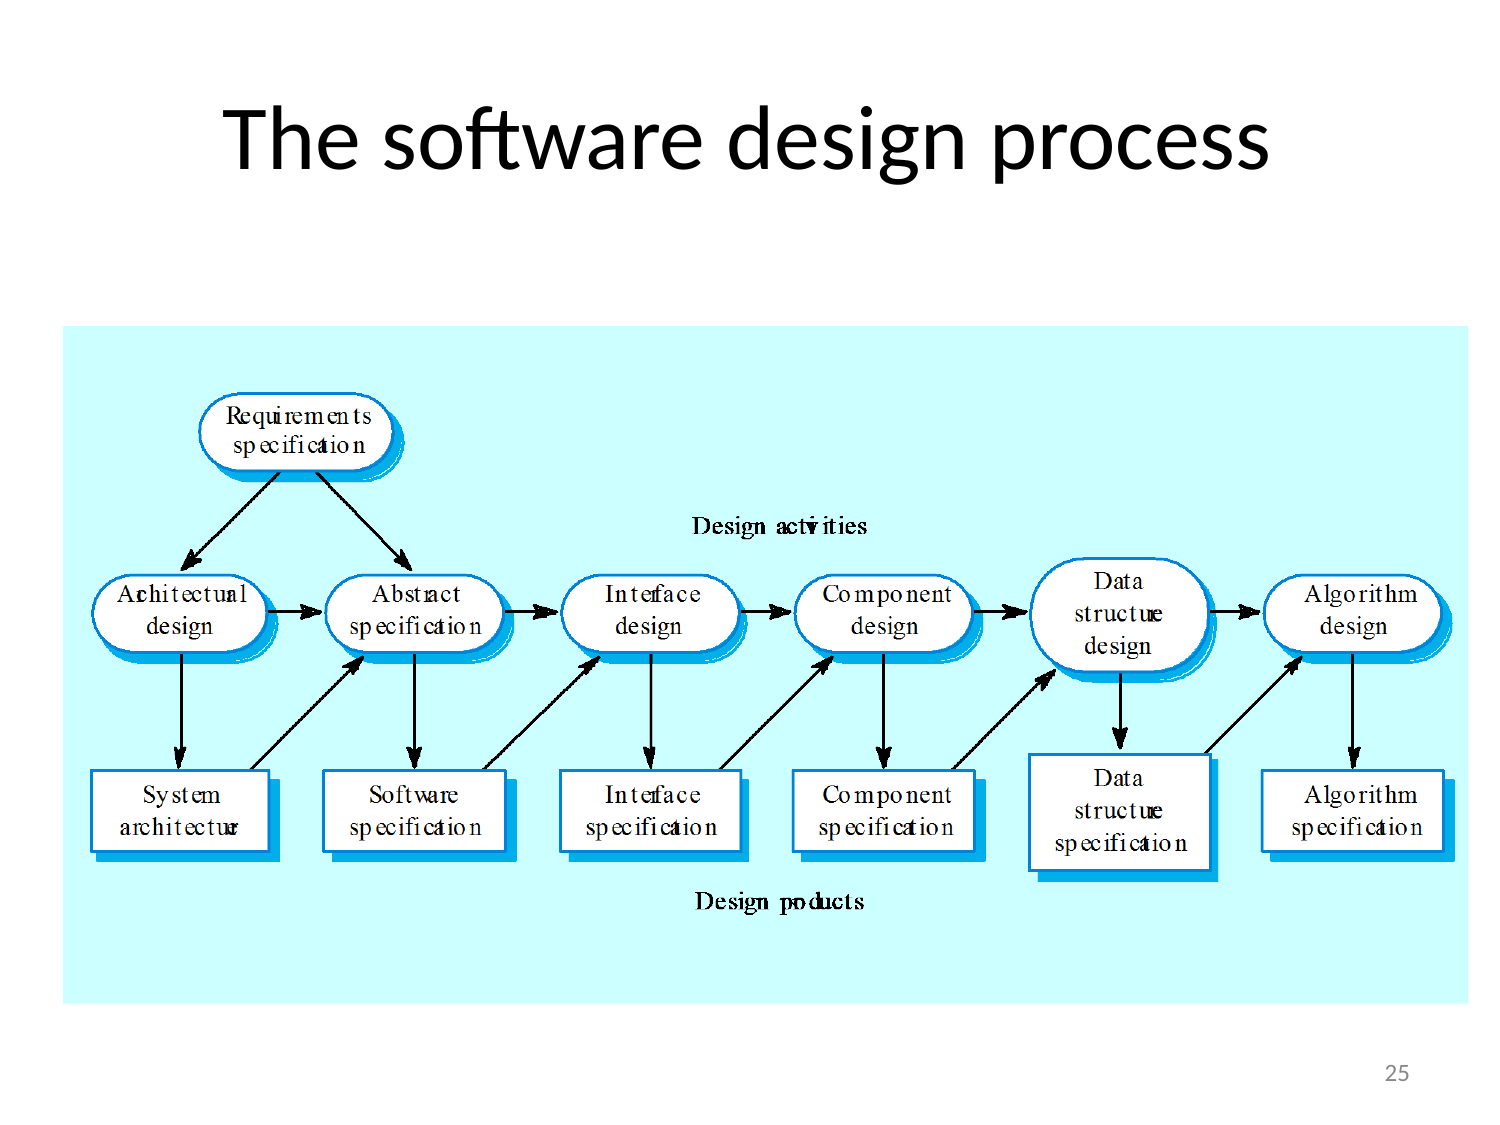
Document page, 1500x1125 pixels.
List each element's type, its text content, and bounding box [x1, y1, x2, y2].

slide_number 25 [1378, 1060, 1417, 1125]
title The software design process [220, 75, 1279, 266]
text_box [62, 325, 1469, 1004]
